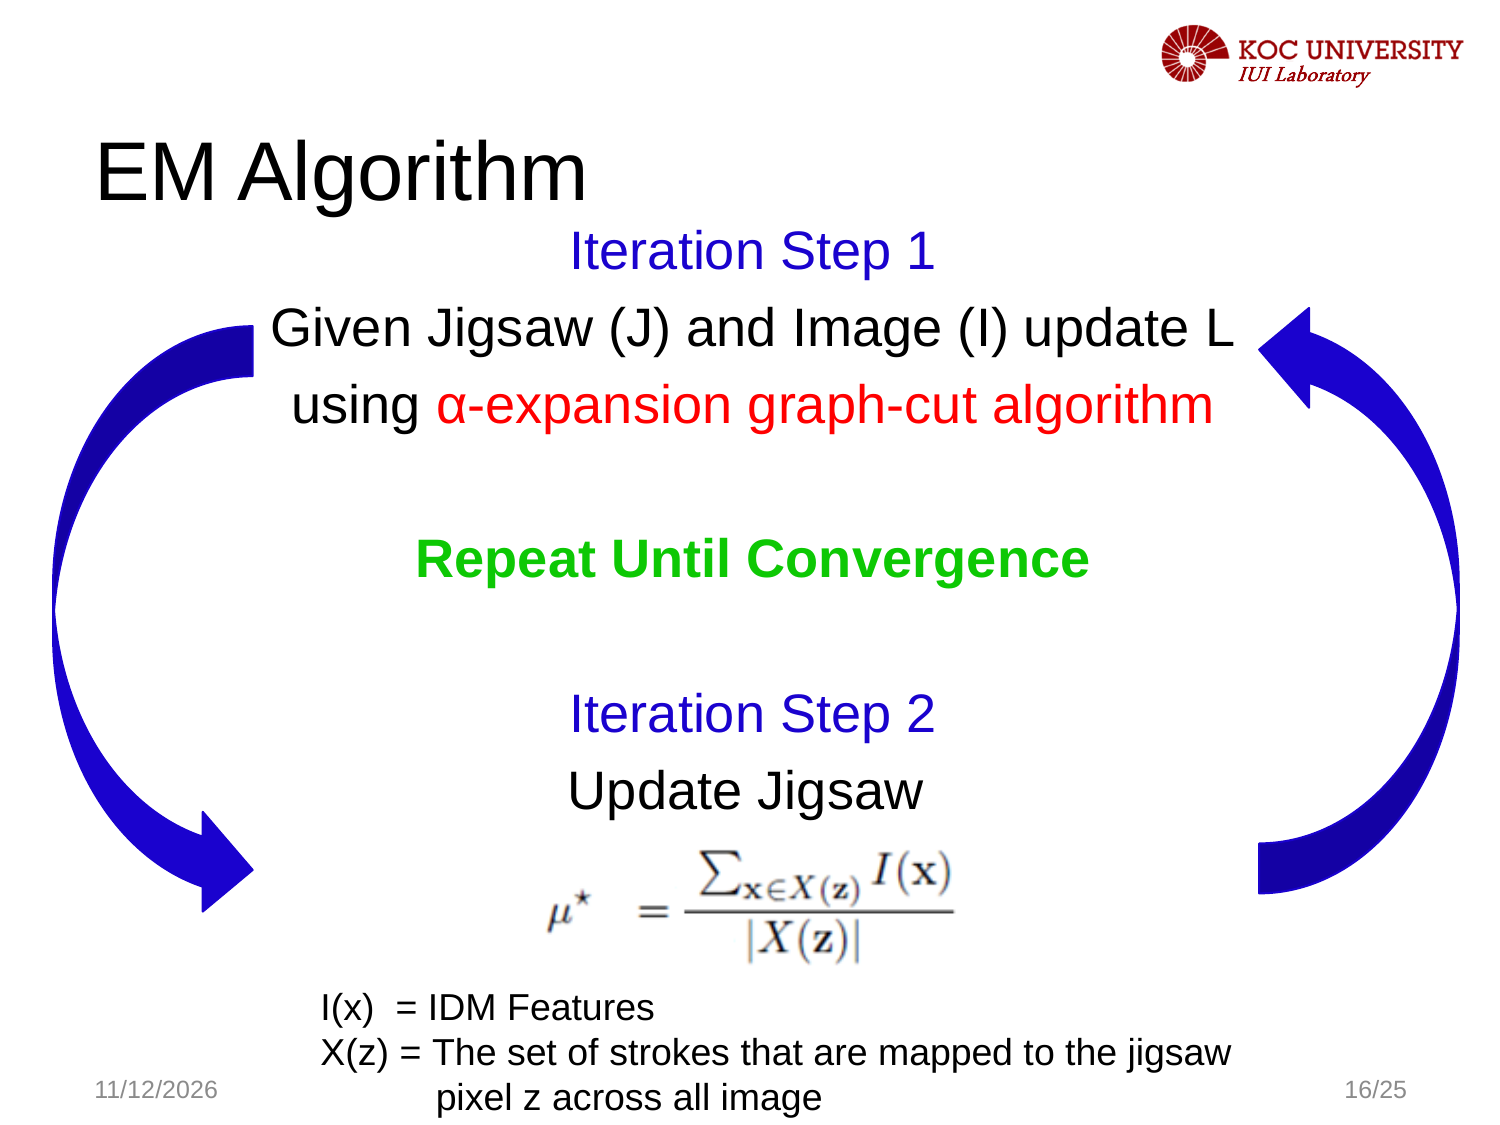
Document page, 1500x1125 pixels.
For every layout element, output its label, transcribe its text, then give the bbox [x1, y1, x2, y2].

list Iteration Step 1 Given Jigsaw (J) and Image (I) update L using α-expansion graph-cut algorithm Repeat Until Convergence Iteration Step 2 Update Jigsaw [79, 208, 1428, 1000]
text_box [52, 325, 254, 913]
picture [1160, 23, 1465, 91]
picture [537, 845, 969, 977]
slide_number 16/25 [1247, 1058, 1423, 1119]
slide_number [79, 1058, 305, 1119]
text_box I(x) = IDM Features X(z) = The set of strokes that are mapped to the jigsaw pixel z across all image [305, 975, 1247, 1125]
text_box [1258, 307, 1460, 895]
title EM Algorithm [79, 85, 1428, 208]
